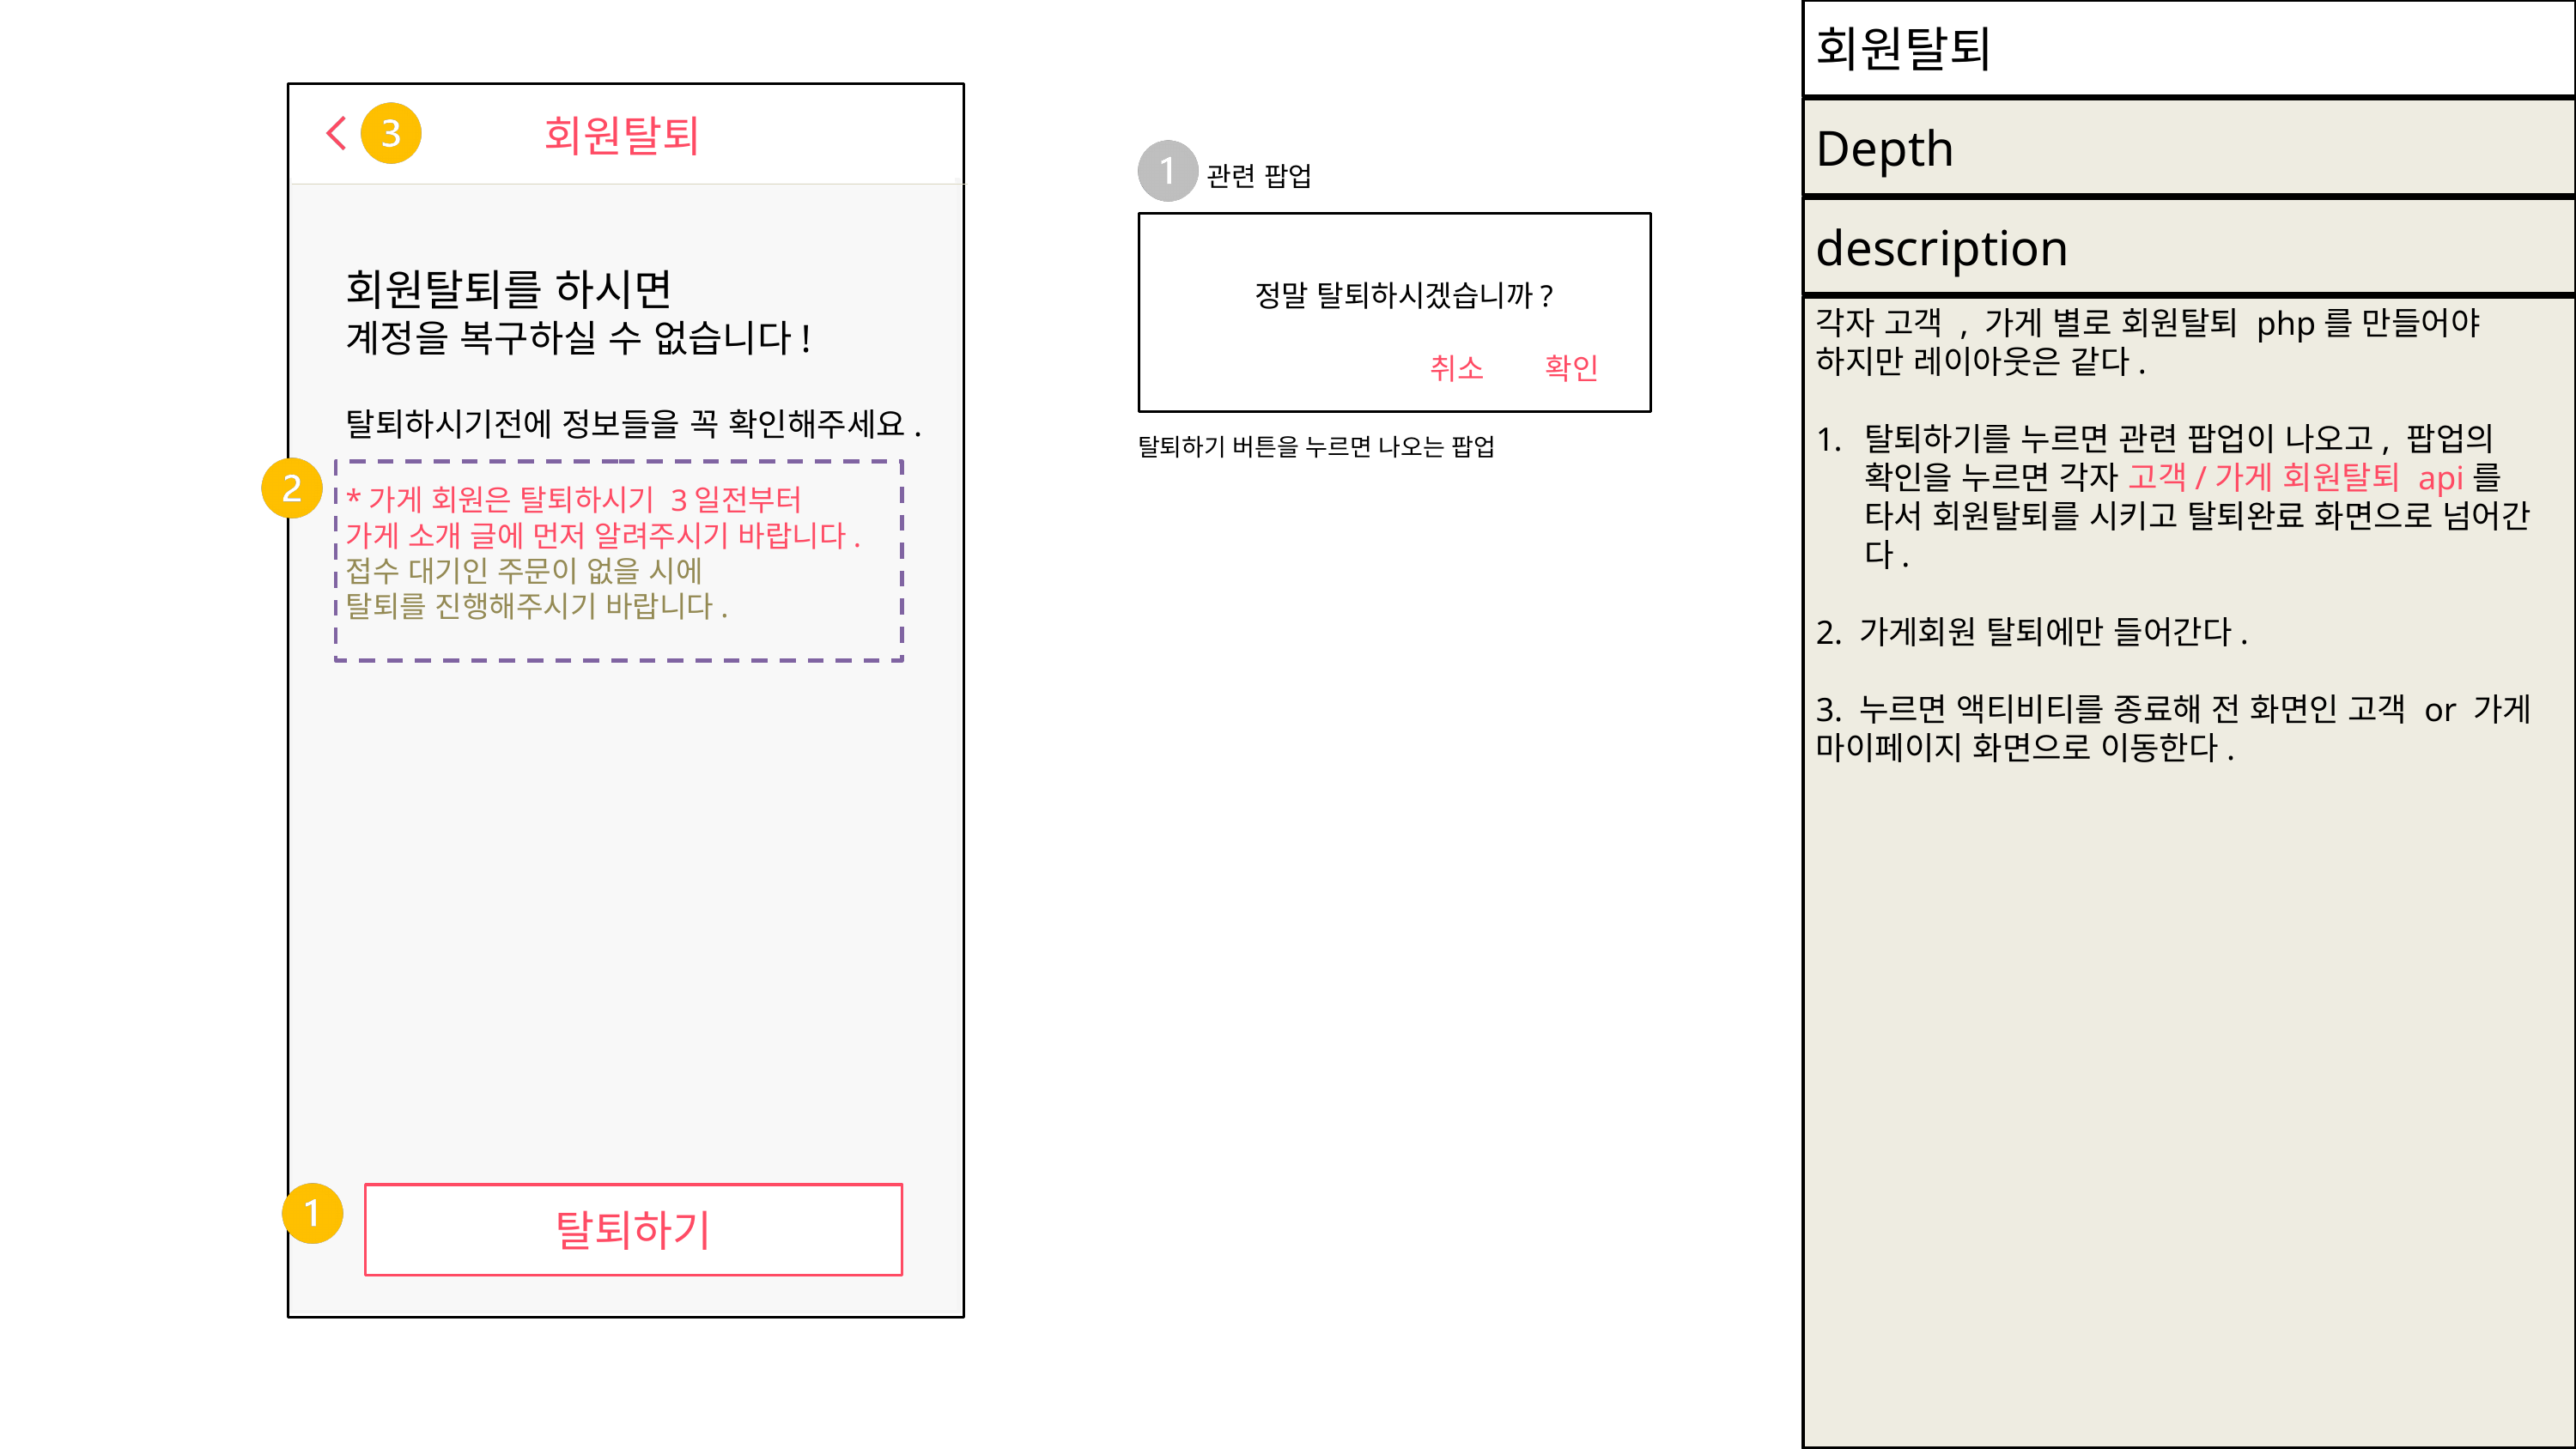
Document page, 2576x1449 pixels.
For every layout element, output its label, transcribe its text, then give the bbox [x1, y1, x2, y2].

text_box 관련 팝업 [1211, 154, 1362, 199]
text_box 탈퇴하기 버튼을 누르면 나오는 팝업 [1125, 425, 1637, 468]
text_box description [1801, 197, 2576, 296]
text_box 회원탈퇴 [1801, 0, 2576, 98]
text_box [274, 1174, 351, 1252]
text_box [1129, 132, 1206, 209]
text_box 각자 고객 , 가게 별로 회원탈퇴 php를 만들어야 하지만 레이아웃은 같다. 탈퇴하기를 누르면 관련 팝업이 나오고, 팝업의 확인을 누르면 각자 고객/가게 회원탈퇴 api를 타서 회원탈퇴를 시키고 탈퇴완료 화면으로 넘어간다. 2. 가게회원 탈퇴에만 들어간다. 3. 누르면 액티비티를 종료해 전 화면인 고객 or 가게 마이페이지 화면으로 이동한다. [1801, 296, 2576, 1449]
picture [306, 104, 352, 163]
text_box 회원탈퇴를 하시면 계정을 복구하실 수 없습니다! 탈퇴하시기전에 정보들을 꼭 확인해주세요. *가게 회원은 탈퇴하시기 3일전부터 가게 소개 글에 먼저 알려주시기 바랍니다. 접수 대기인 주문이 없을 시에 탈퇴를 진행해주시기 바랍니다. [332, 257, 1013, 676]
text_box [334, 459, 904, 663]
text_box [289, 185, 961, 451]
text_box [287, 676, 966, 1319]
text_box 회원탈퇴 [289, 85, 957, 185]
text_box Depth [1801, 98, 2576, 197]
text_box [1138, 213, 1651, 412]
text_box [289, 530, 961, 1313]
text_box [287, 82, 966, 448]
text_box 탈퇴하기 [363, 1183, 904, 1276]
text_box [352, 94, 429, 172]
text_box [253, 449, 331, 526]
